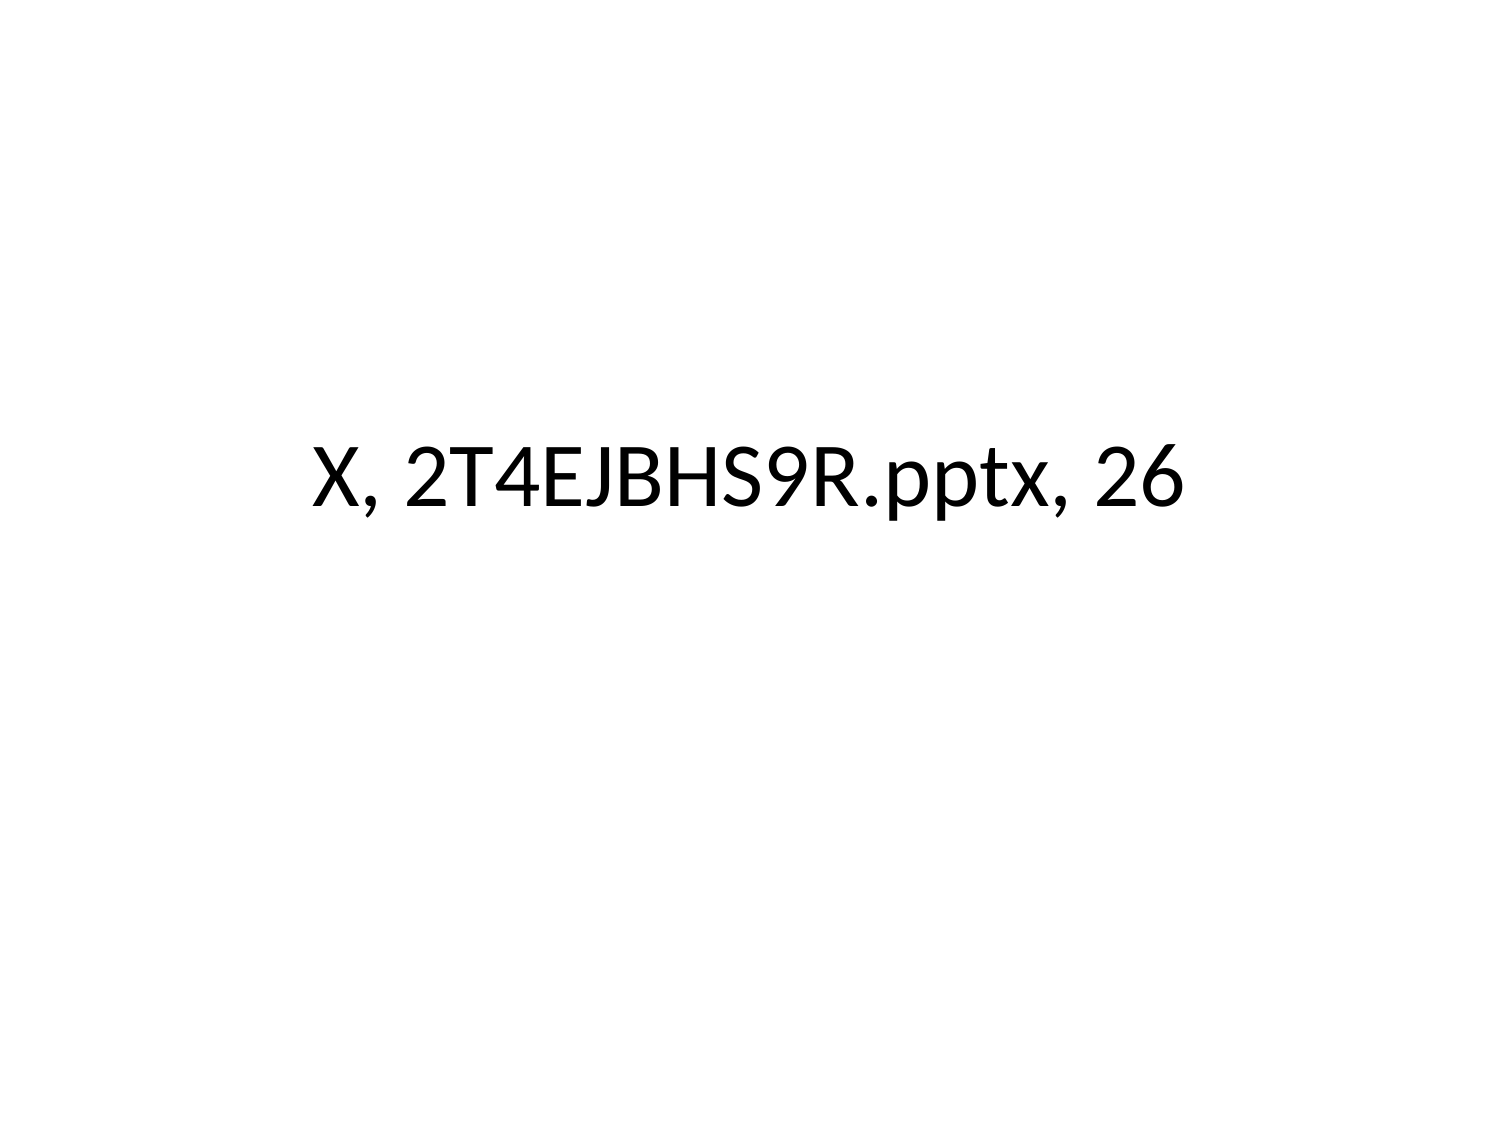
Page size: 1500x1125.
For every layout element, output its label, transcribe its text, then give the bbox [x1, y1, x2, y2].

title X, 2T4EJBHS9R.pptx, 26 [112, 349, 1388, 591]
